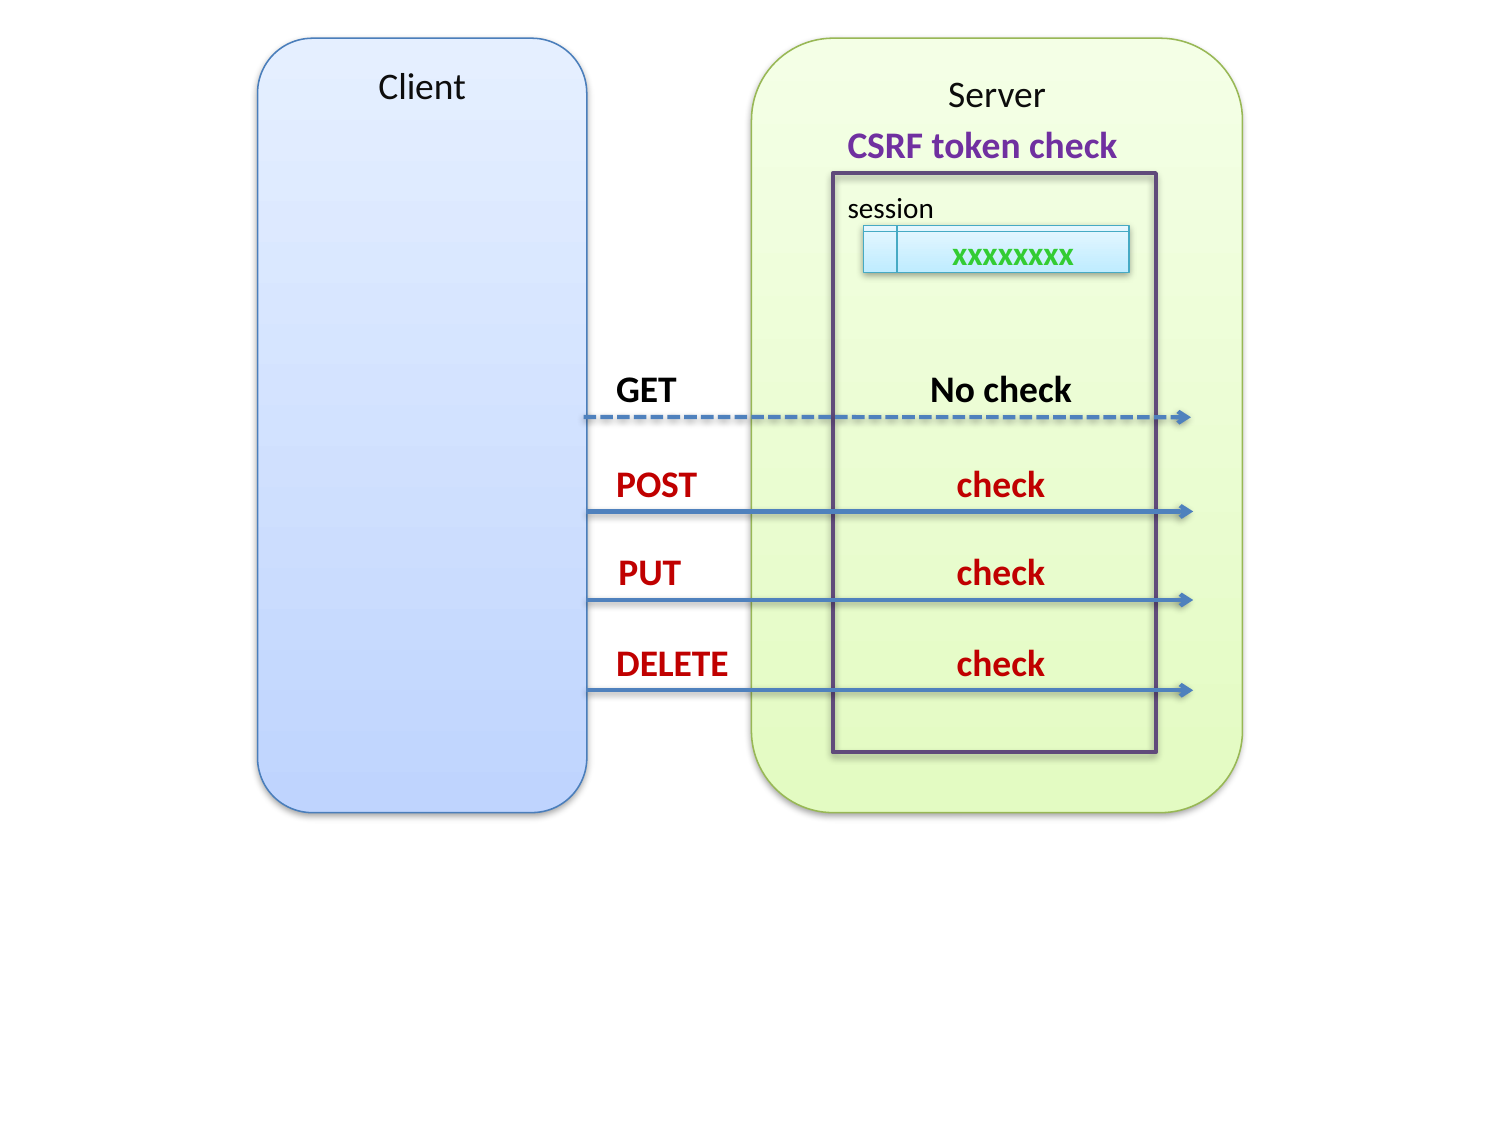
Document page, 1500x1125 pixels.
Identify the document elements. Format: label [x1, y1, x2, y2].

text_box [257, 37, 1243, 813]
